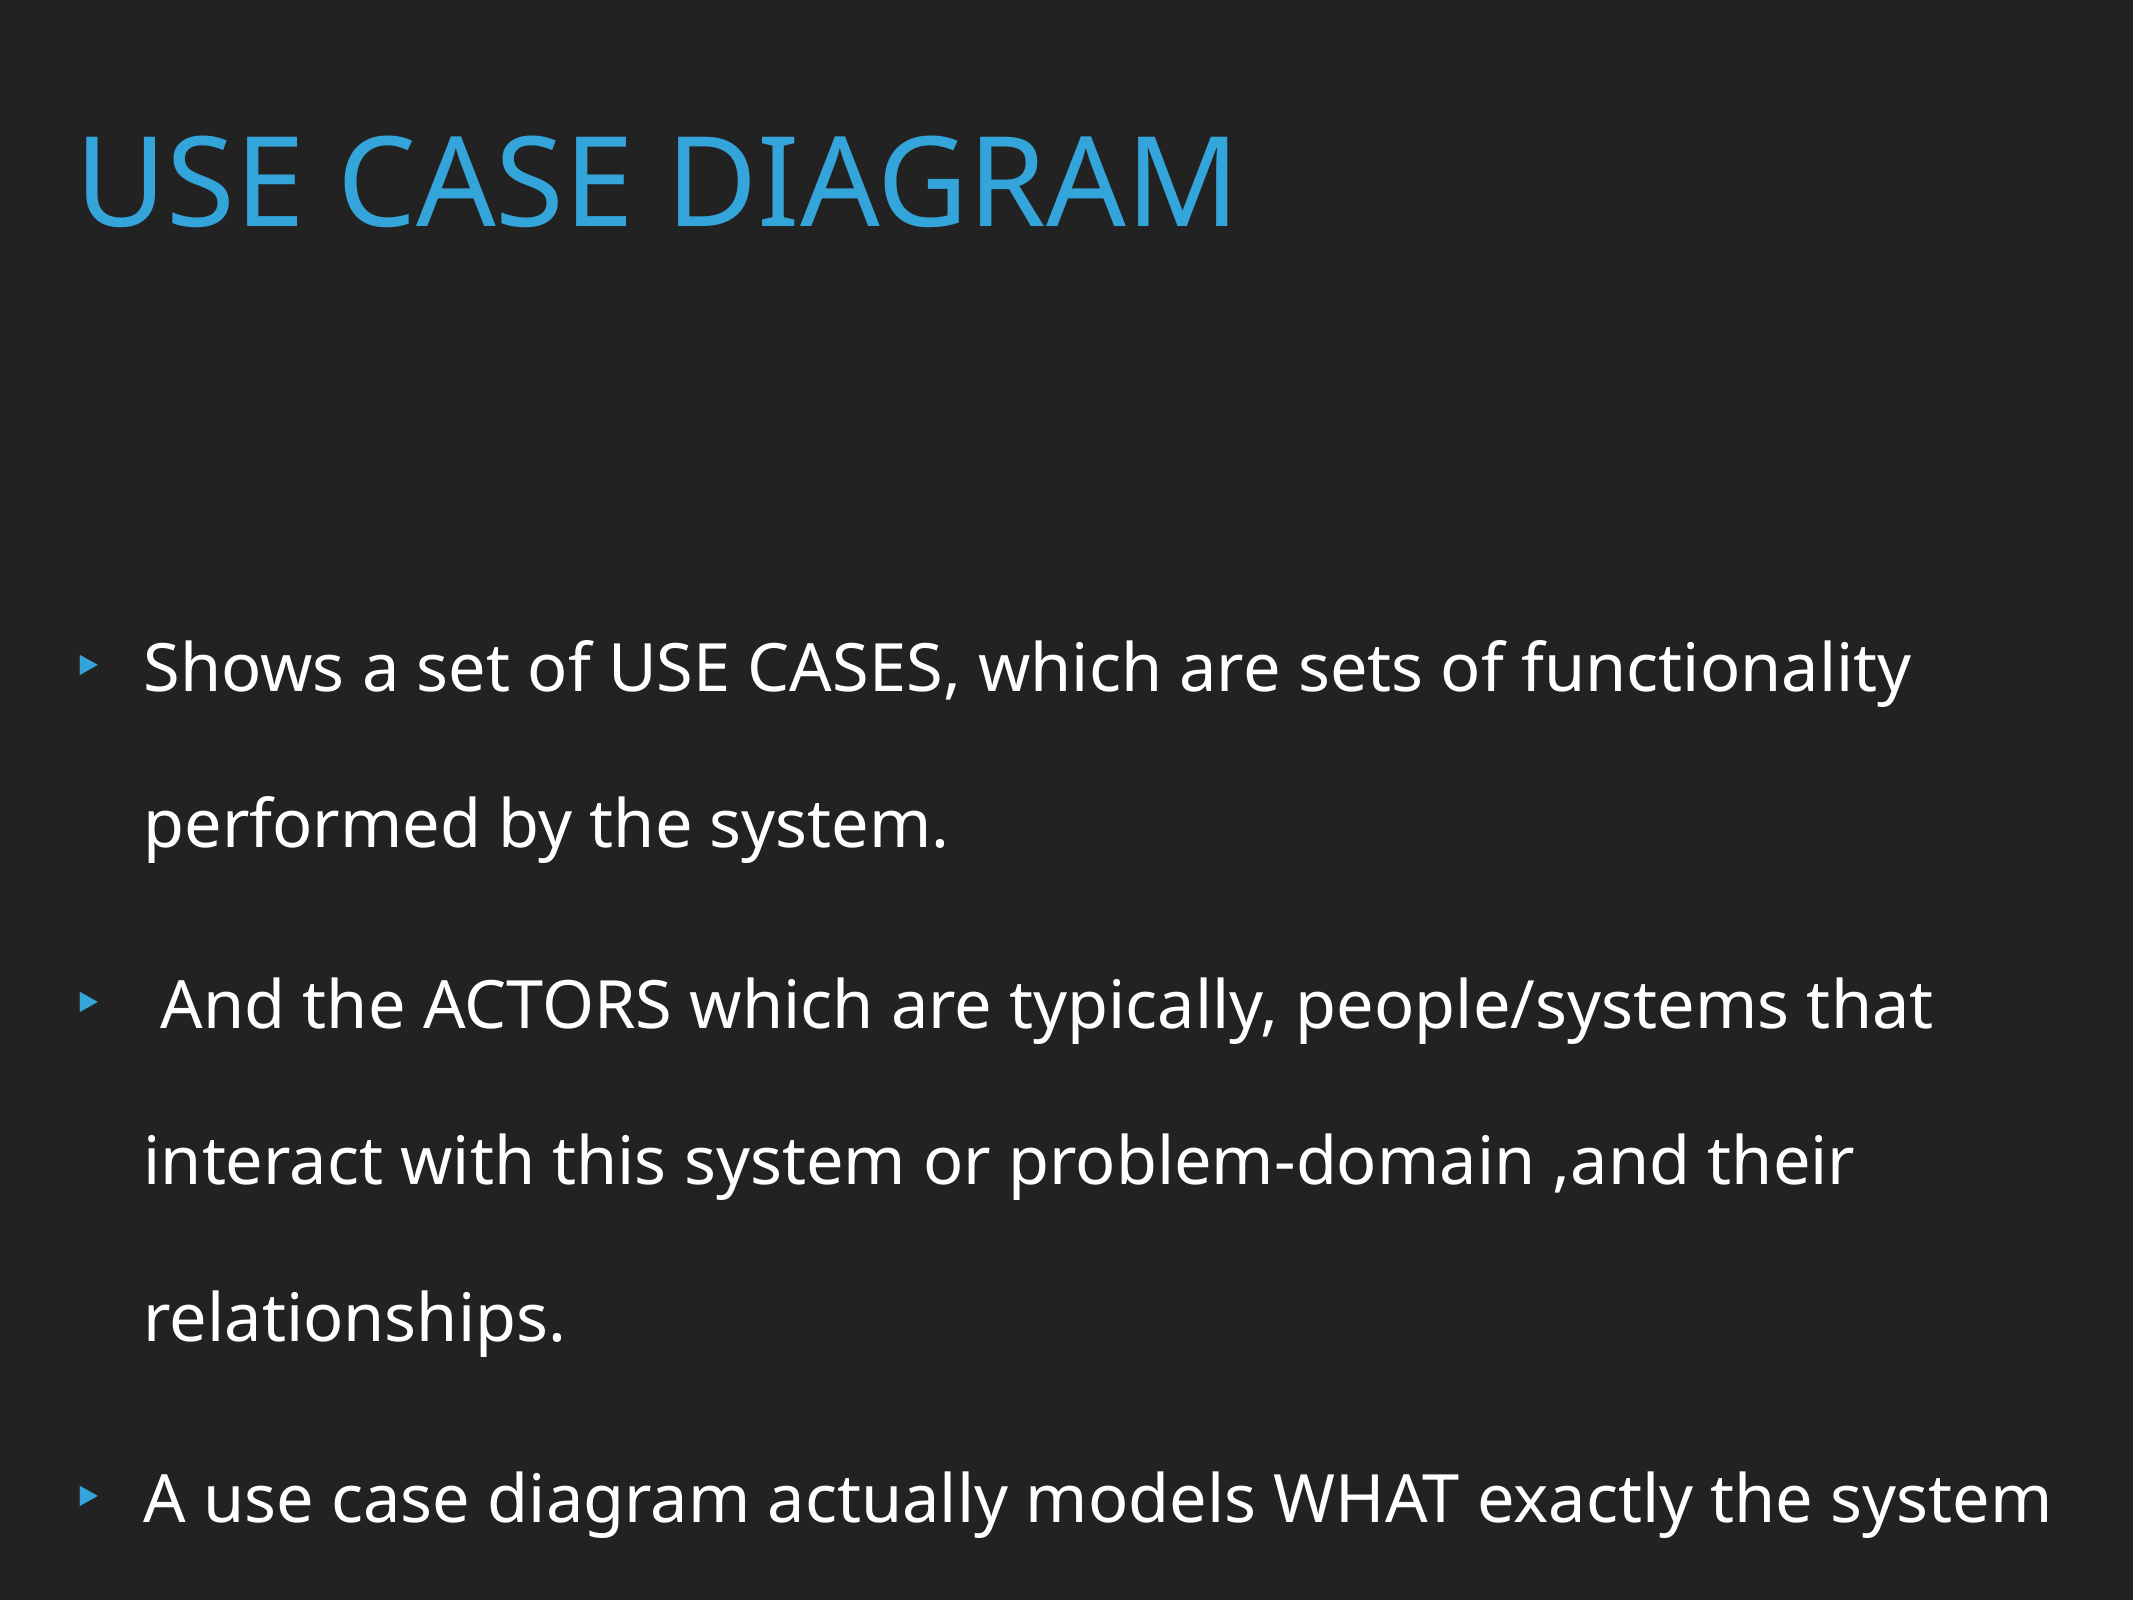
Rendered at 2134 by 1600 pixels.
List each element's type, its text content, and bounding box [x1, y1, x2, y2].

title USE CASE DIAGRAM [66, 121, 2068, 278]
list Shows a set of USE CASES, which are sets of functionality performed by the system. And the ACTORS which are typically, people/systems that interact with this system or problem-domain ,and their relationships. A use case diagram actually models WHAT exactly the system is expected to do. [66, 539, 2068, 1365]
